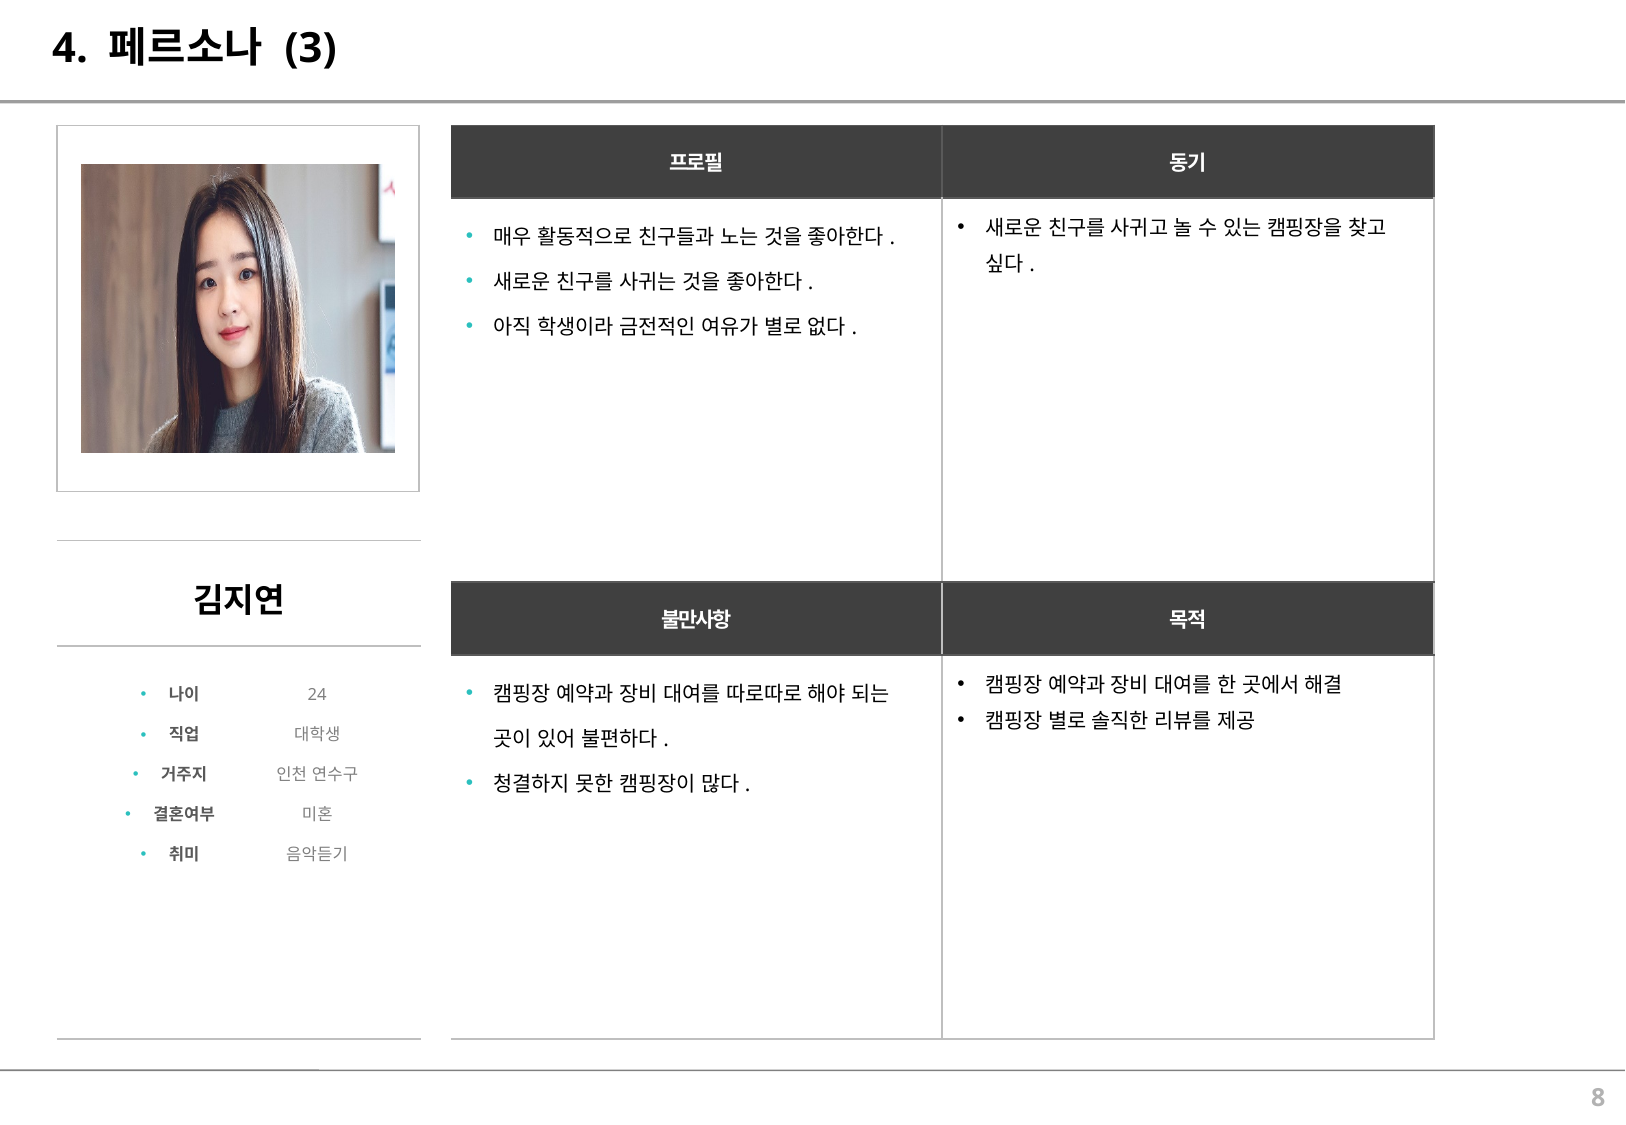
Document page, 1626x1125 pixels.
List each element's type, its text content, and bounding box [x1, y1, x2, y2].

table_cell 불만사항 [451, 583, 941, 654]
table_header 프로필 [451, 126, 941, 197]
table_header 김지연 [57, 541, 421, 645]
table_header [58, 126, 418, 491]
table_cell [57, 647, 421, 1038]
table_cell 캠핑장 예약과 장비 대여를 한 곳에서 해결 캠핑장 별로 솔직한 리뷰를 제공 [943, 656, 1433, 1038]
text_box 24 대학생 인천 연수구 미혼 음악듣기 [234, 656, 401, 872]
slide_number 7 [1254, 1074, 1621, 1122]
table_cell 매우 활동적으로 친구들과 노는 것을 좋아한다. 새로운 친구를 사귀는 것을 좋아한다. 아직 학생이라 금전적인 여유가 별로 없다. [451, 199, 941, 581]
table_cell 새로운 친구를 사귀고 놀 수 있는 캠핑장을 찾고 싶다. [943, 199, 1433, 581]
table_header 동기 [943, 126, 1433, 197]
table_cell 캠핑장 예약과 장비 대여를 따로따로 해야 되는 곳이 있어 불편하다. 청결하지 못한 캠핑장이 많다. [451, 656, 941, 1038]
table_cell 목적 [943, 583, 1433, 654]
picture [81, 163, 395, 454]
text_box 나이 직업 거주지 결혼여부 취미 [87, 656, 234, 872]
title 4. 페르소나 (3) [37, 13, 1602, 87]
